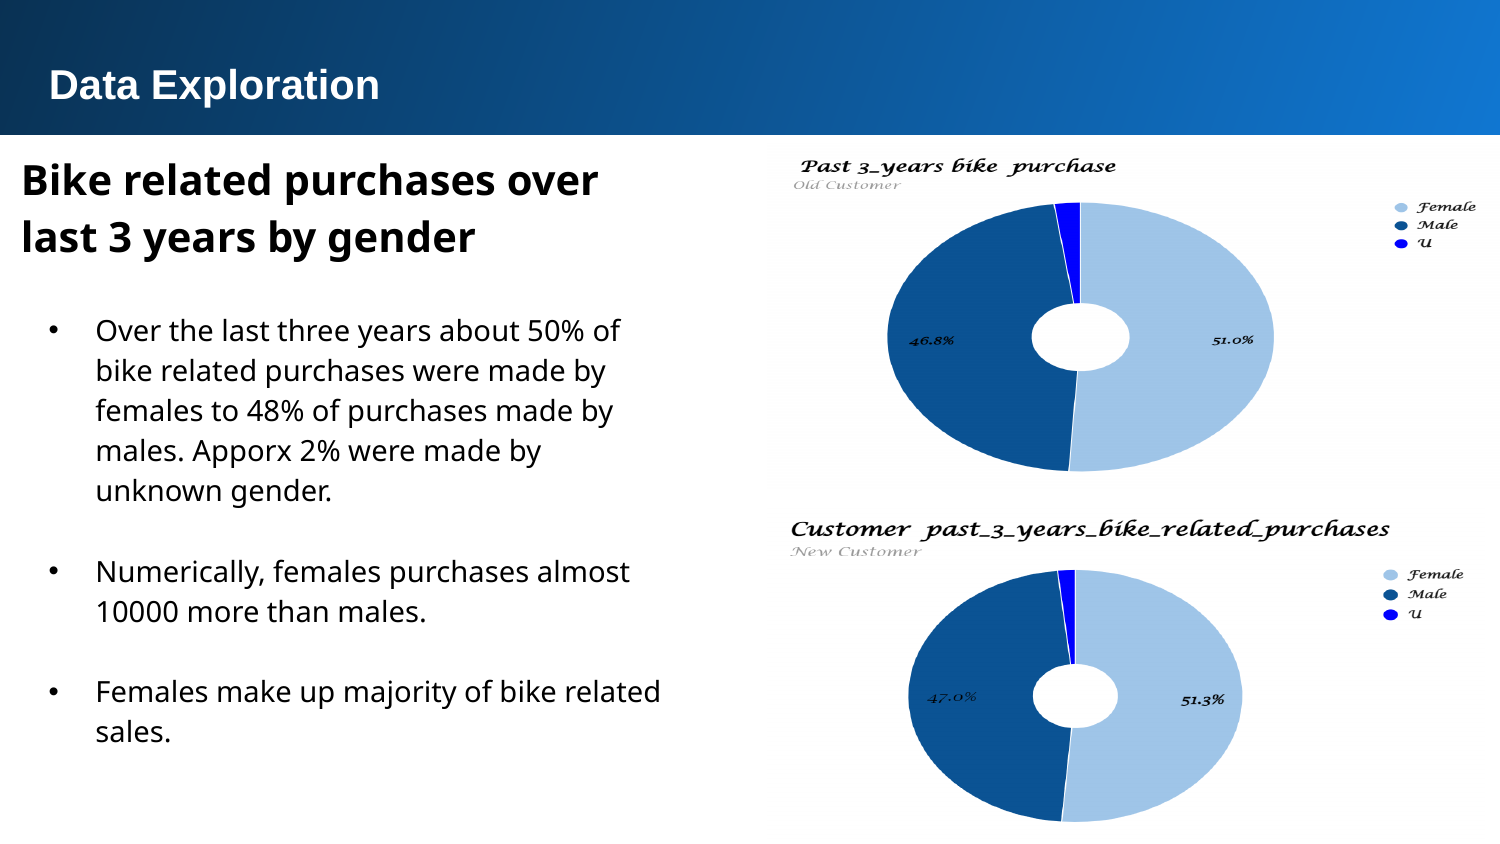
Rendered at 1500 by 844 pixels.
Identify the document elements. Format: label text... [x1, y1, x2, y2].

text_box Bike related purchases over last 3 years by gender [5, 130, 1411, 276]
picture [767, 142, 1500, 489]
text_box Over the last three years about 50% of bike related purchases were made by females to 48% of purchases made by males. Apporx 2% were made by unknown gender. Numerically, females purchases almost 10000 more than males. Females make up majority of bike related sales. [33, 291, 690, 764]
text_box [0, 0, 1500, 135]
text_box Data Exploration [33, 43, 1439, 124]
picture [767, 504, 1486, 840]
